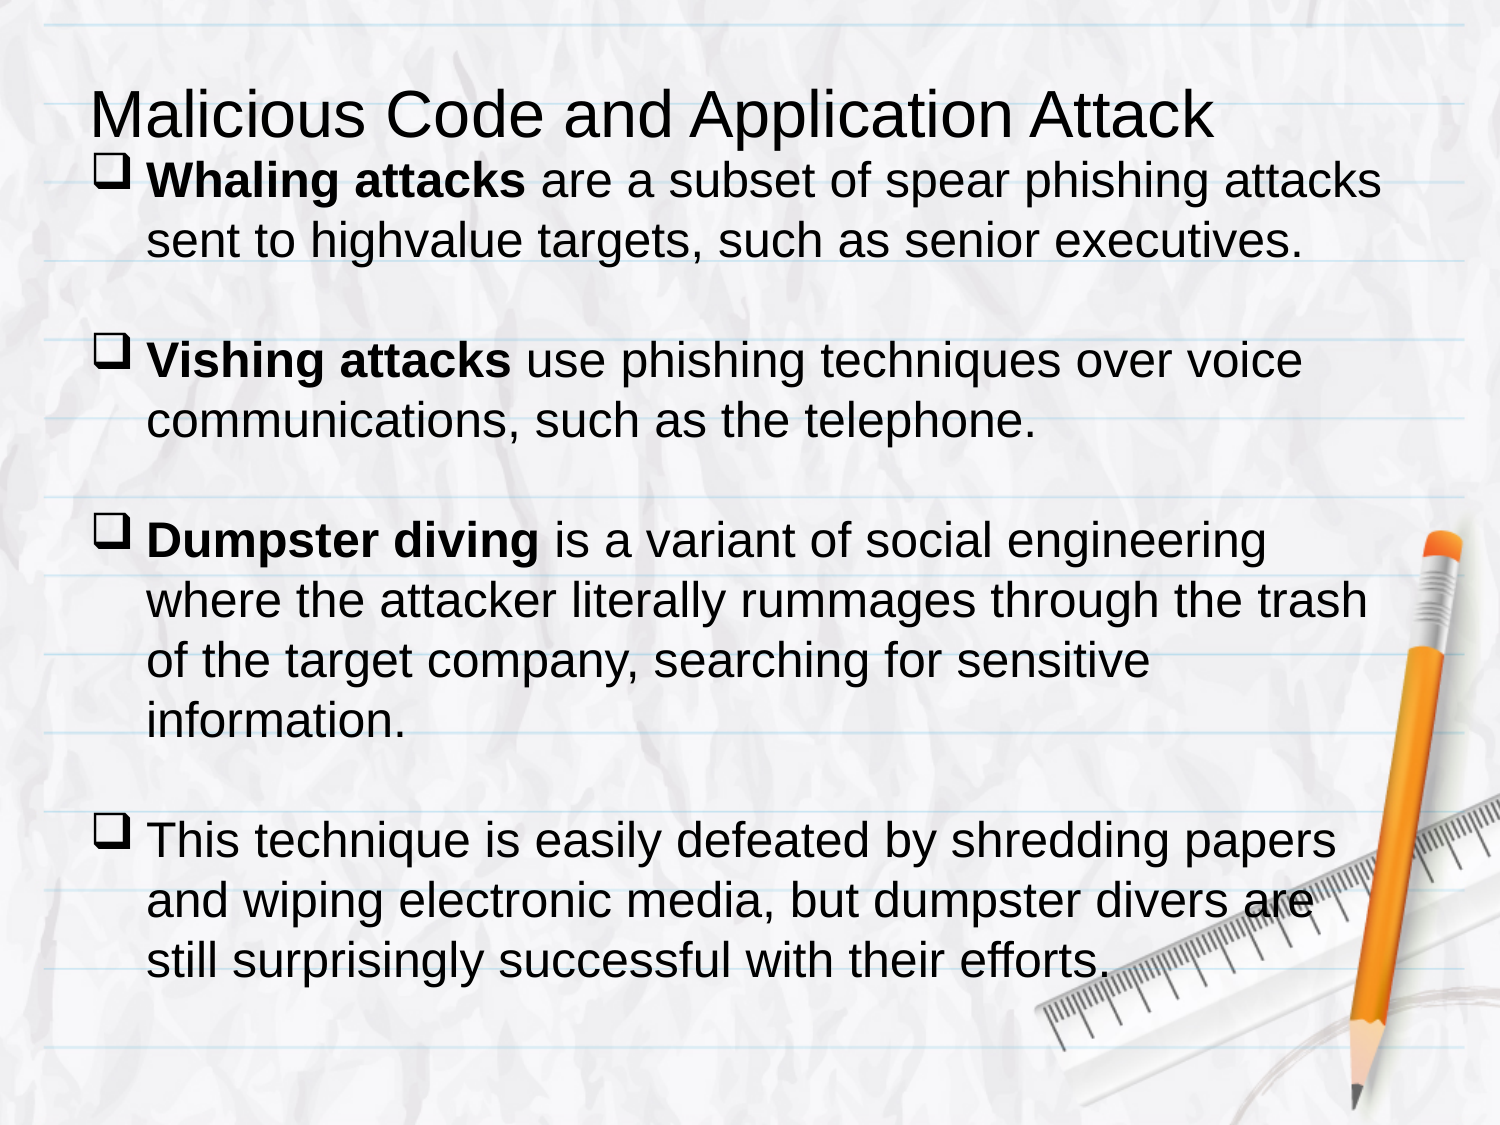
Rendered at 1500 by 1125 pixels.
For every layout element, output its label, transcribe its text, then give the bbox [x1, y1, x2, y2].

title Malicious Code and Application Attack [74, 44, 1426, 178]
picture [0, 0, 1500, 1125]
text_box Whaling attacks are a subset of spear phishing attacks sent to highvalue targets, such as senior executives. Vishing attacks use phishing techniques over voice communications, such as the telephone. Dumpster diving is a variant of social engineering where the attacker literally rummages through the trash of the target company, searching for sensitive information. This technique is easily defeated by shredding papers and wiping electronic media, but dumpster divers are still surprisingly successful with their efforts. [74, 140, 1411, 995]
